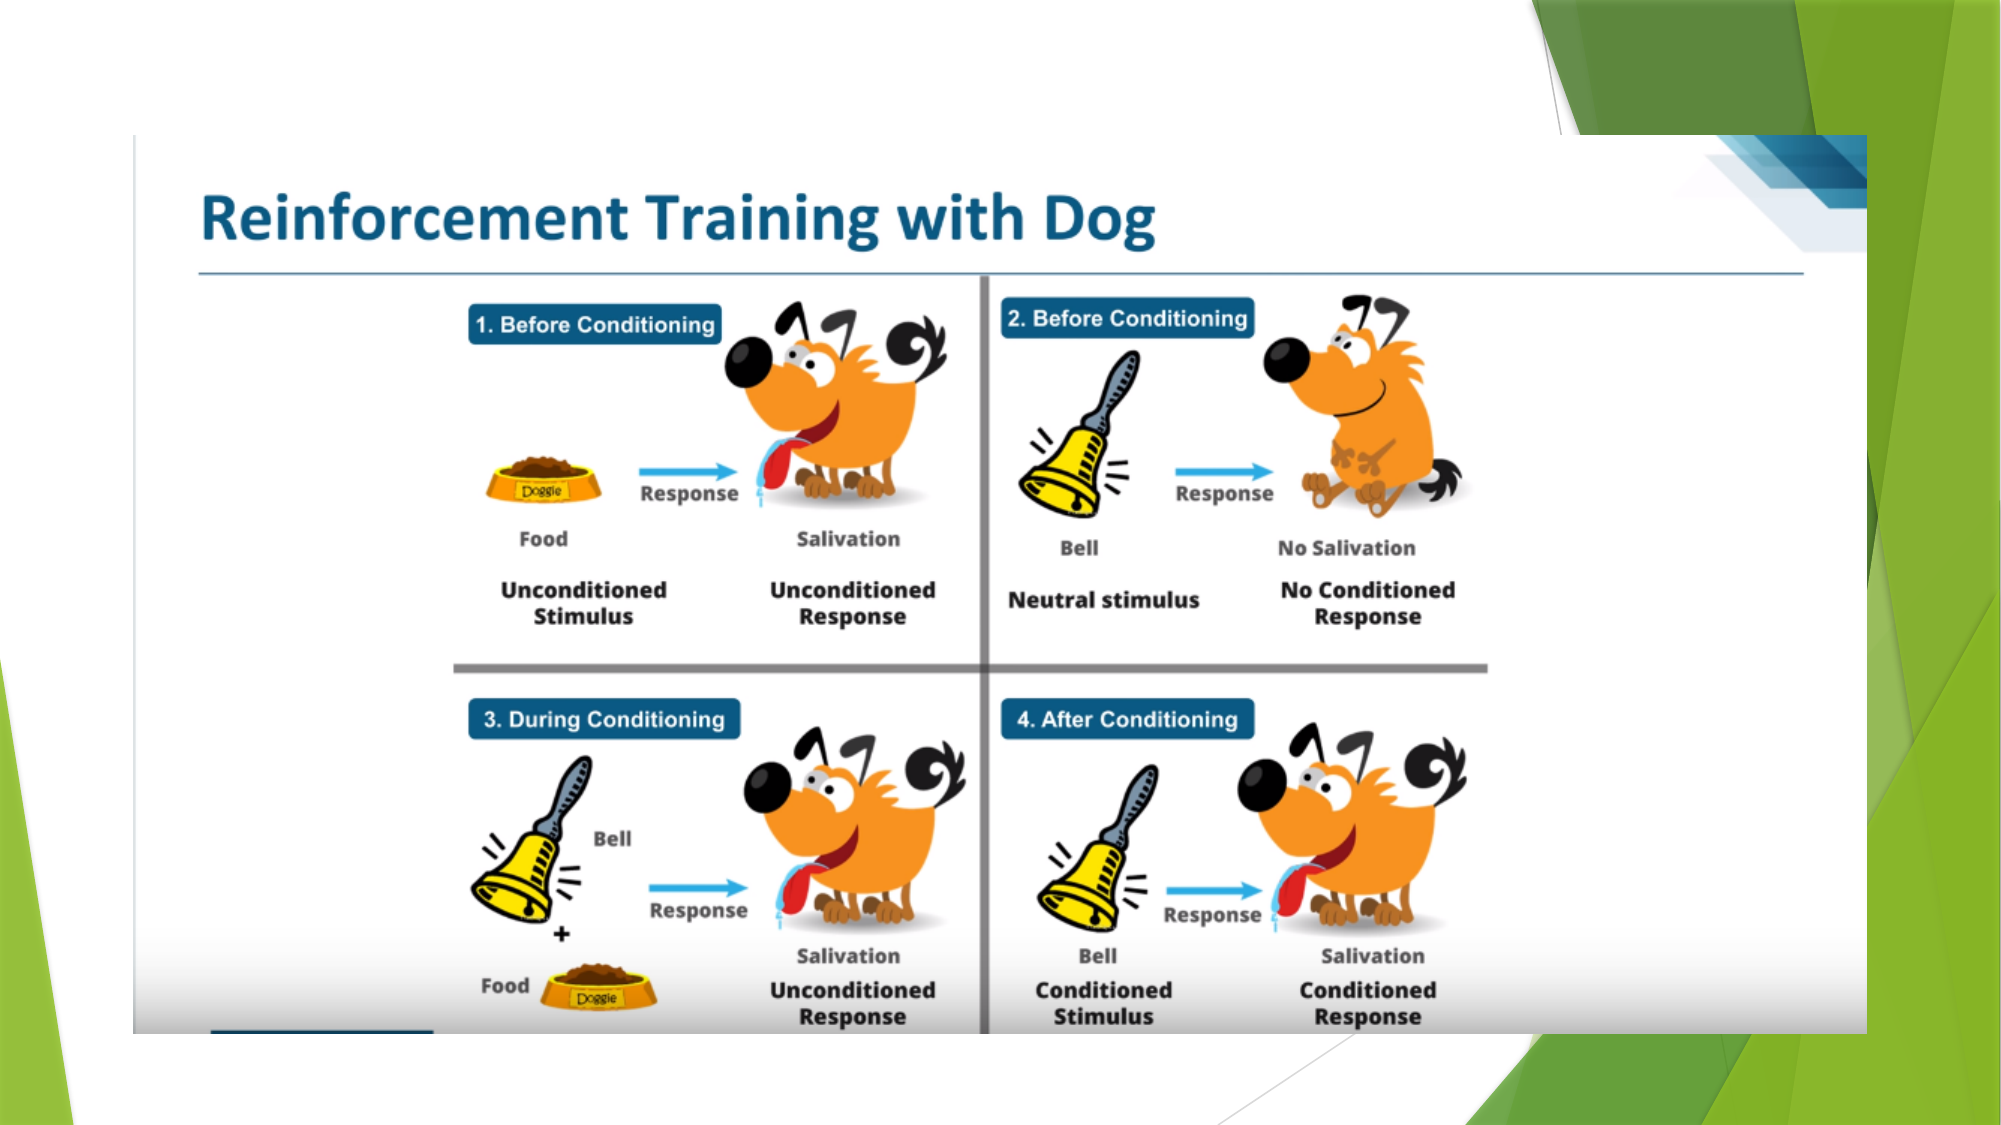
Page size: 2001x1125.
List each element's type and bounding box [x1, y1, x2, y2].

picture [133, 134, 1867, 1034]
